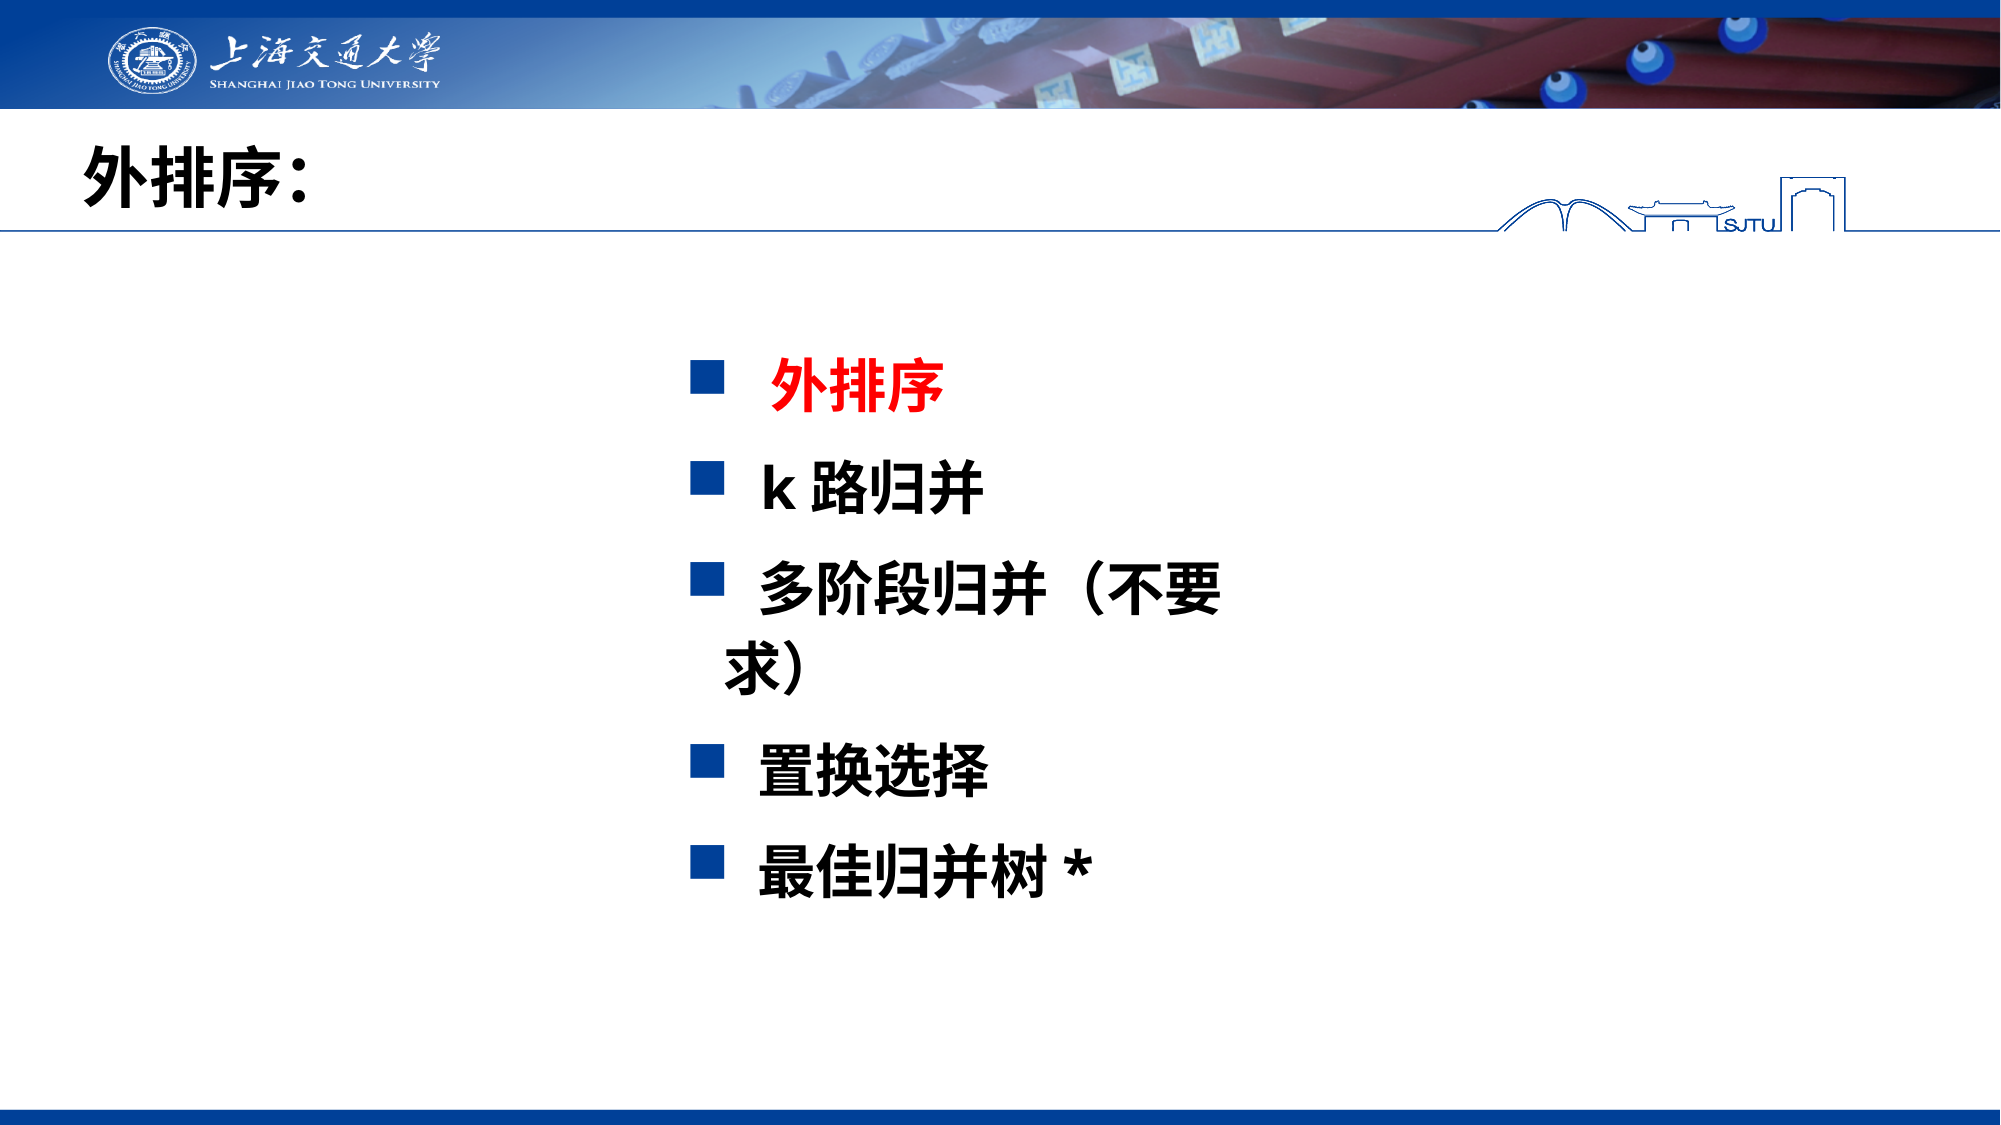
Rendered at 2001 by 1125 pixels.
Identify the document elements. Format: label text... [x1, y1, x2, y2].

picture [0, 0, 2001, 109]
text_box 外排序： [67, 128, 842, 224]
list 外排序 k路归并 多阶段归并（不要求） 置换选择 最佳归并树* [670, 331, 1318, 865]
